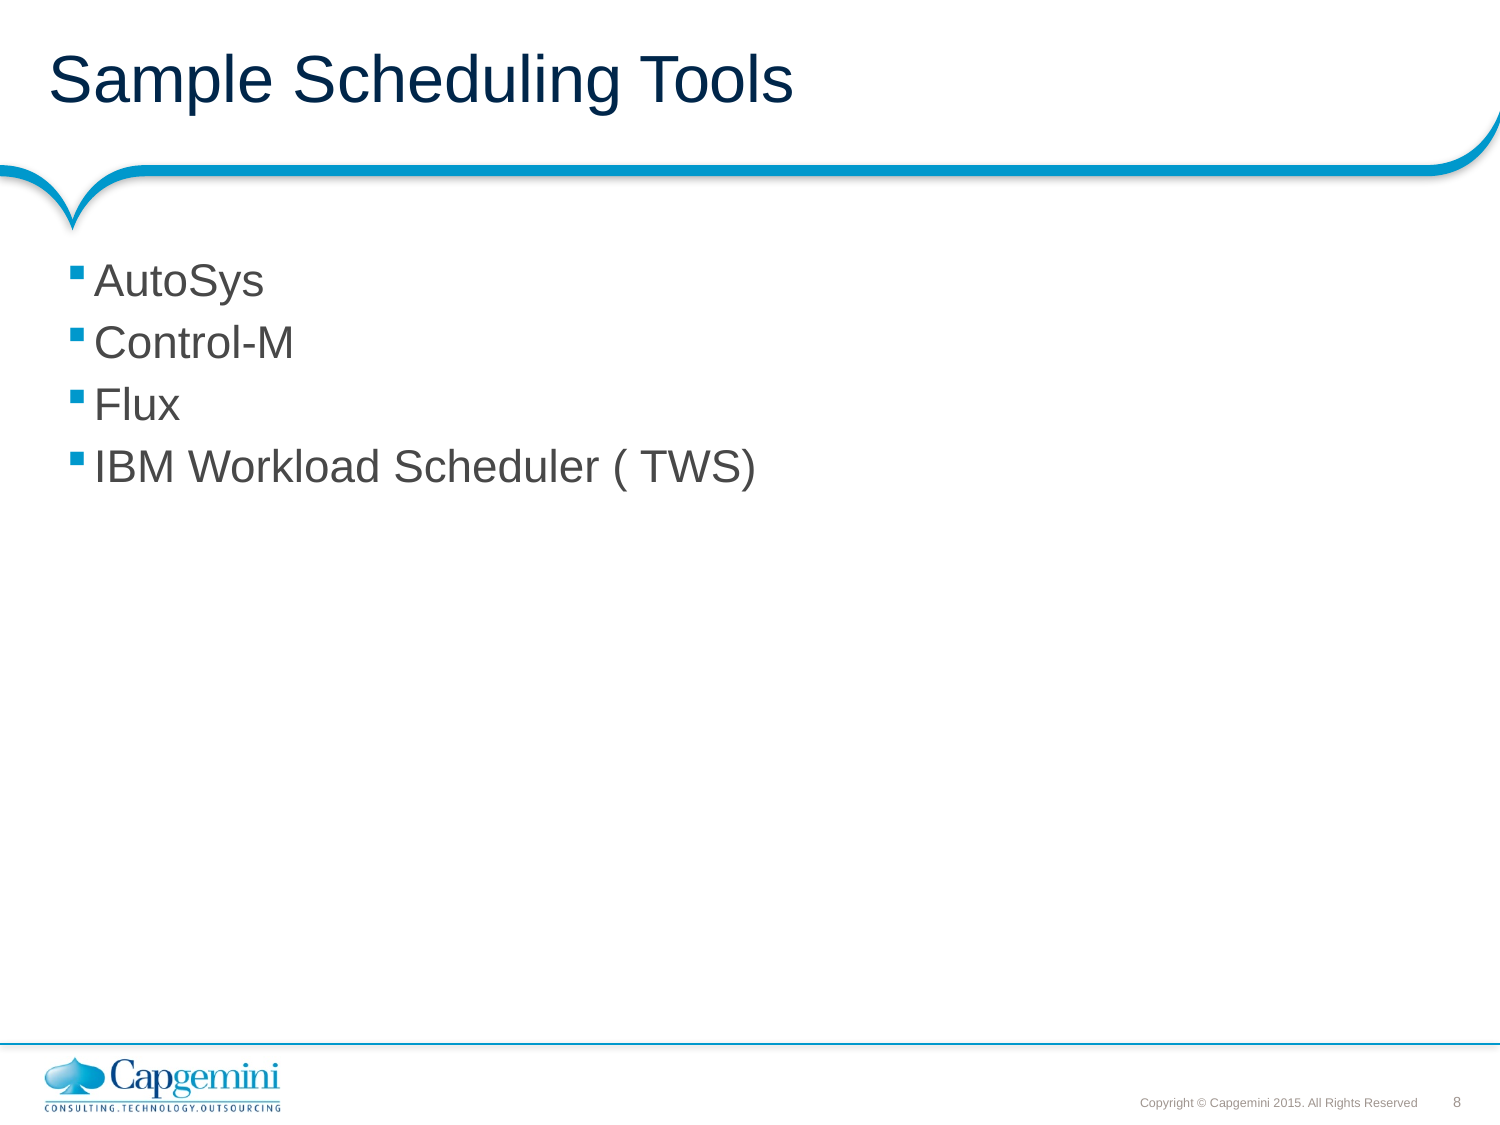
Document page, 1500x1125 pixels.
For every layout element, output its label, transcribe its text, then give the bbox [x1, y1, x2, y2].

picture [44, 1056, 281, 1113]
title Sample Scheduling Tools [0, 0, 1500, 165]
list AutoSys Control-M Flux IBM Workload Scheduler ( TWS) [48, 245, 1500, 1007]
